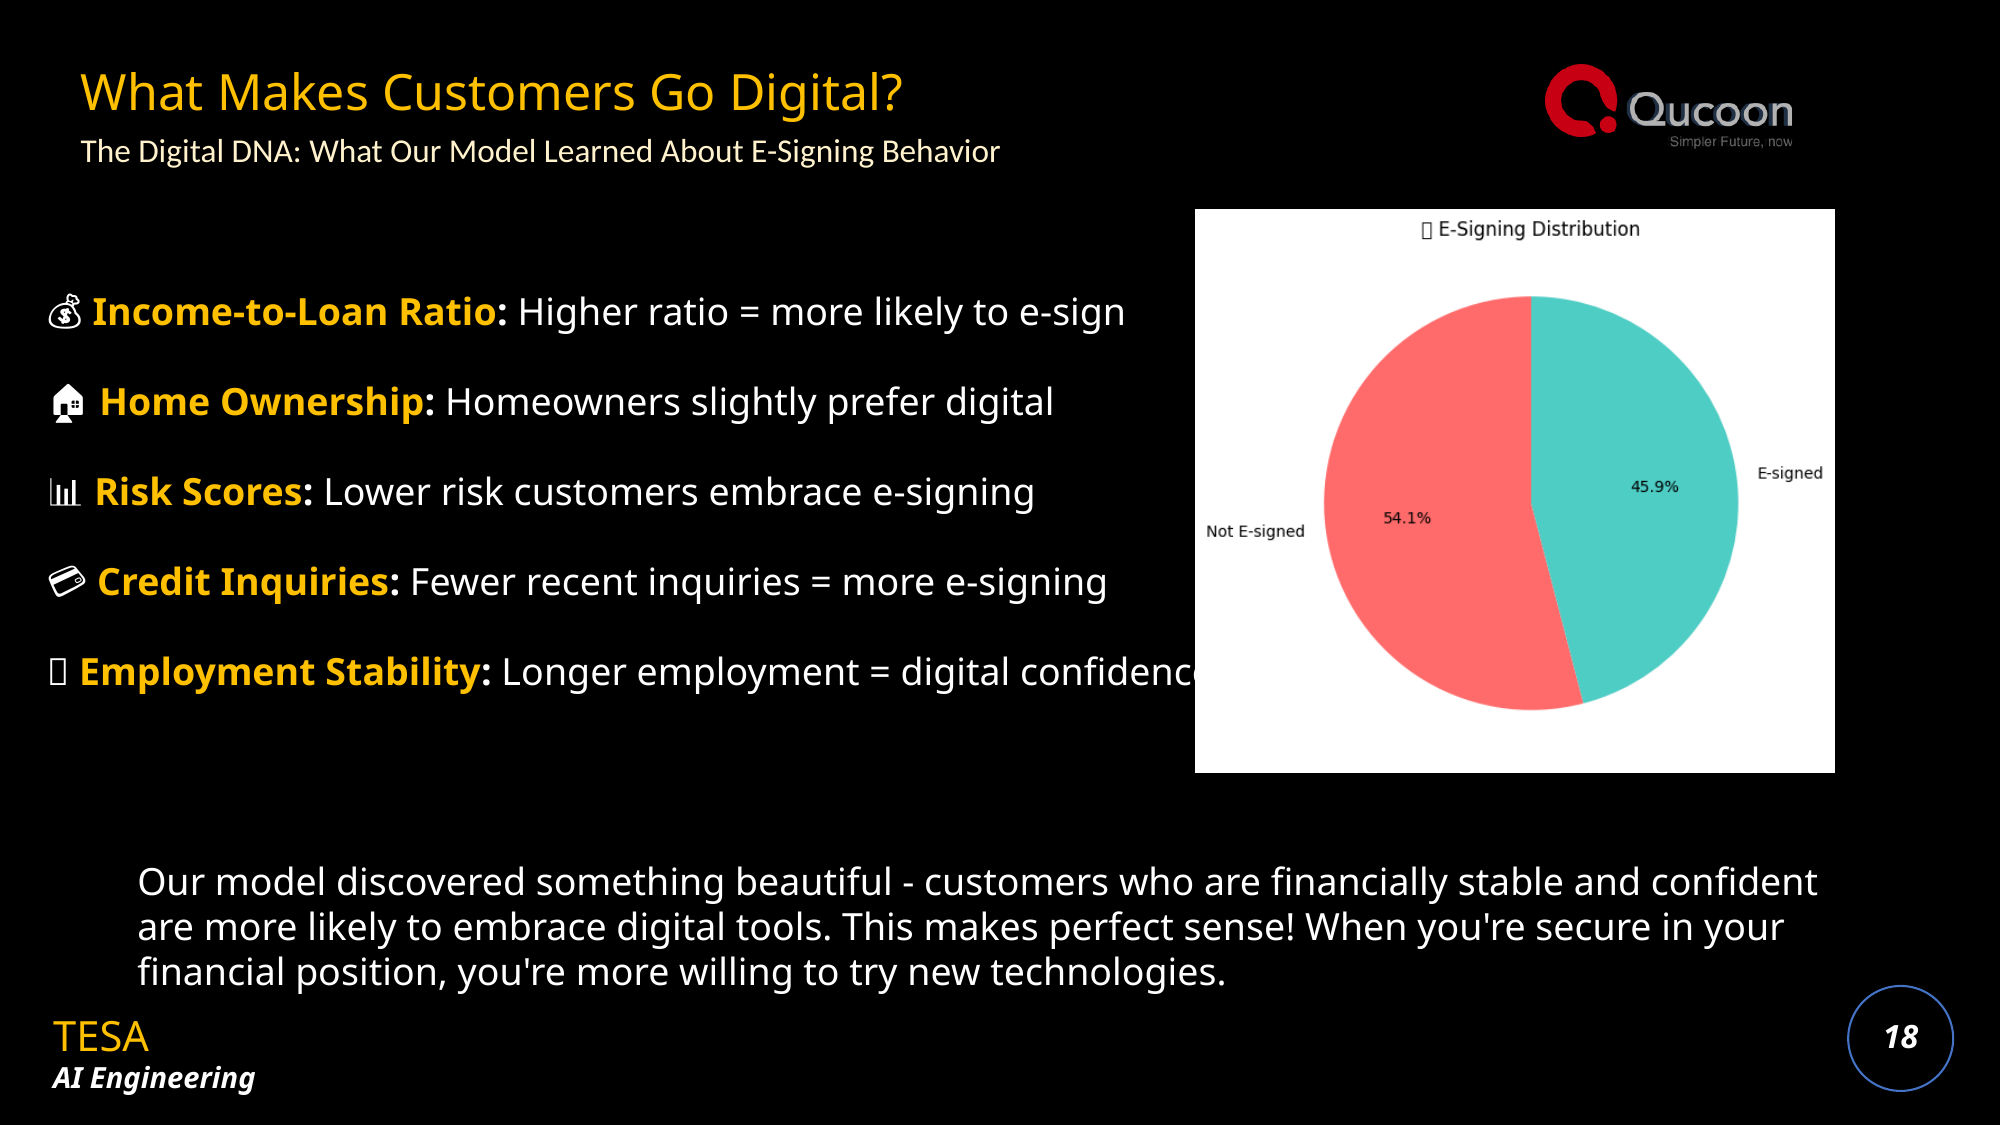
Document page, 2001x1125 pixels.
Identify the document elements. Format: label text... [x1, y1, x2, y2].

text_box 💰 Income-to-Loan Ratio: Higher ratio = more likely to e-sign 🏠 Home Ownership: Homeowners slightly prefer digital 📊 Risk Scores: Lower risk customers embrace e-signing 💳 Credit Inquiries: Fewer recent inquiries = more e-signing 👤 Employment Stability: Longer employment = digital confidence [32, 280, 1195, 701]
text_box Our model discovered something beautiful - customers who are financially stable and confident are more likely to embrace digital tools. This makes perfect sense! When you're secure in your financial position, you're more willing to try new technologies. [122, 850, 1849, 1001]
text_box The Digital DNA: What Our Model Learned About E-Signing Behavior [65, 121, 1065, 177]
text_box [1087, 206, 1867, 1004]
text_box What Makes Customers Go Digital? [65, 53, 1024, 121]
text_box 18 [1848, 985, 1954, 1091]
picture [1195, 209, 1835, 773]
text_box TESA AI Engineering [38, 1001, 409, 1102]
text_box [1545, 64, 1793, 149]
